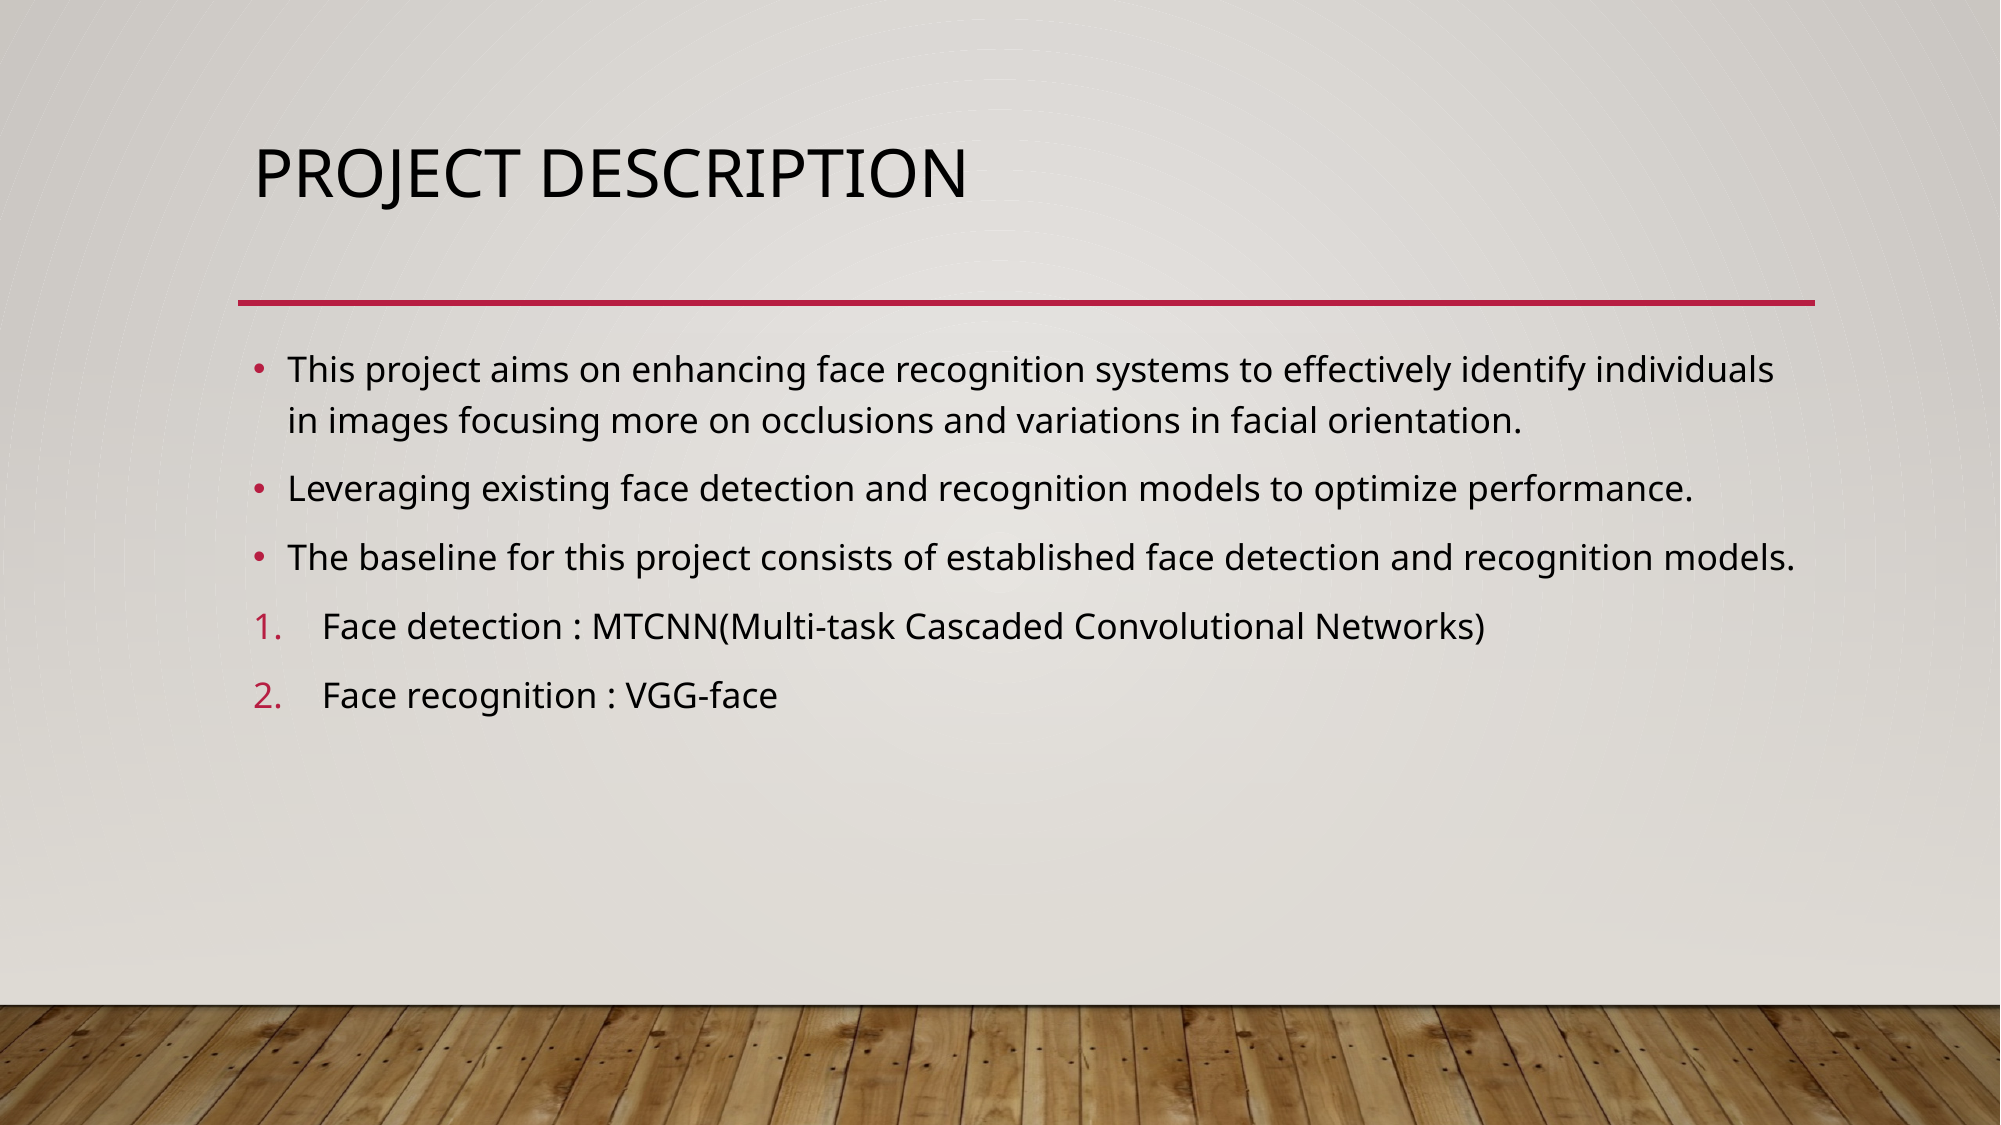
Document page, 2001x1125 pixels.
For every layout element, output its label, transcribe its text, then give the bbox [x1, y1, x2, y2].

title Project description [238, 131, 1814, 305]
picture [0, 1005, 2000, 1125]
list This project aims on enhancing face recognition systems to effectively identify individuals in images focusing more on occlusions and variations in facial orientation. Leveraging existing face detection and recognition models to optimize performance. The baseline for this project consists of established face detection and recognition models. Face detection : MTCNN(Multi-task Cascaded Convolutional Networks) Face recognition : VGG-face [238, 330, 1814, 799]
